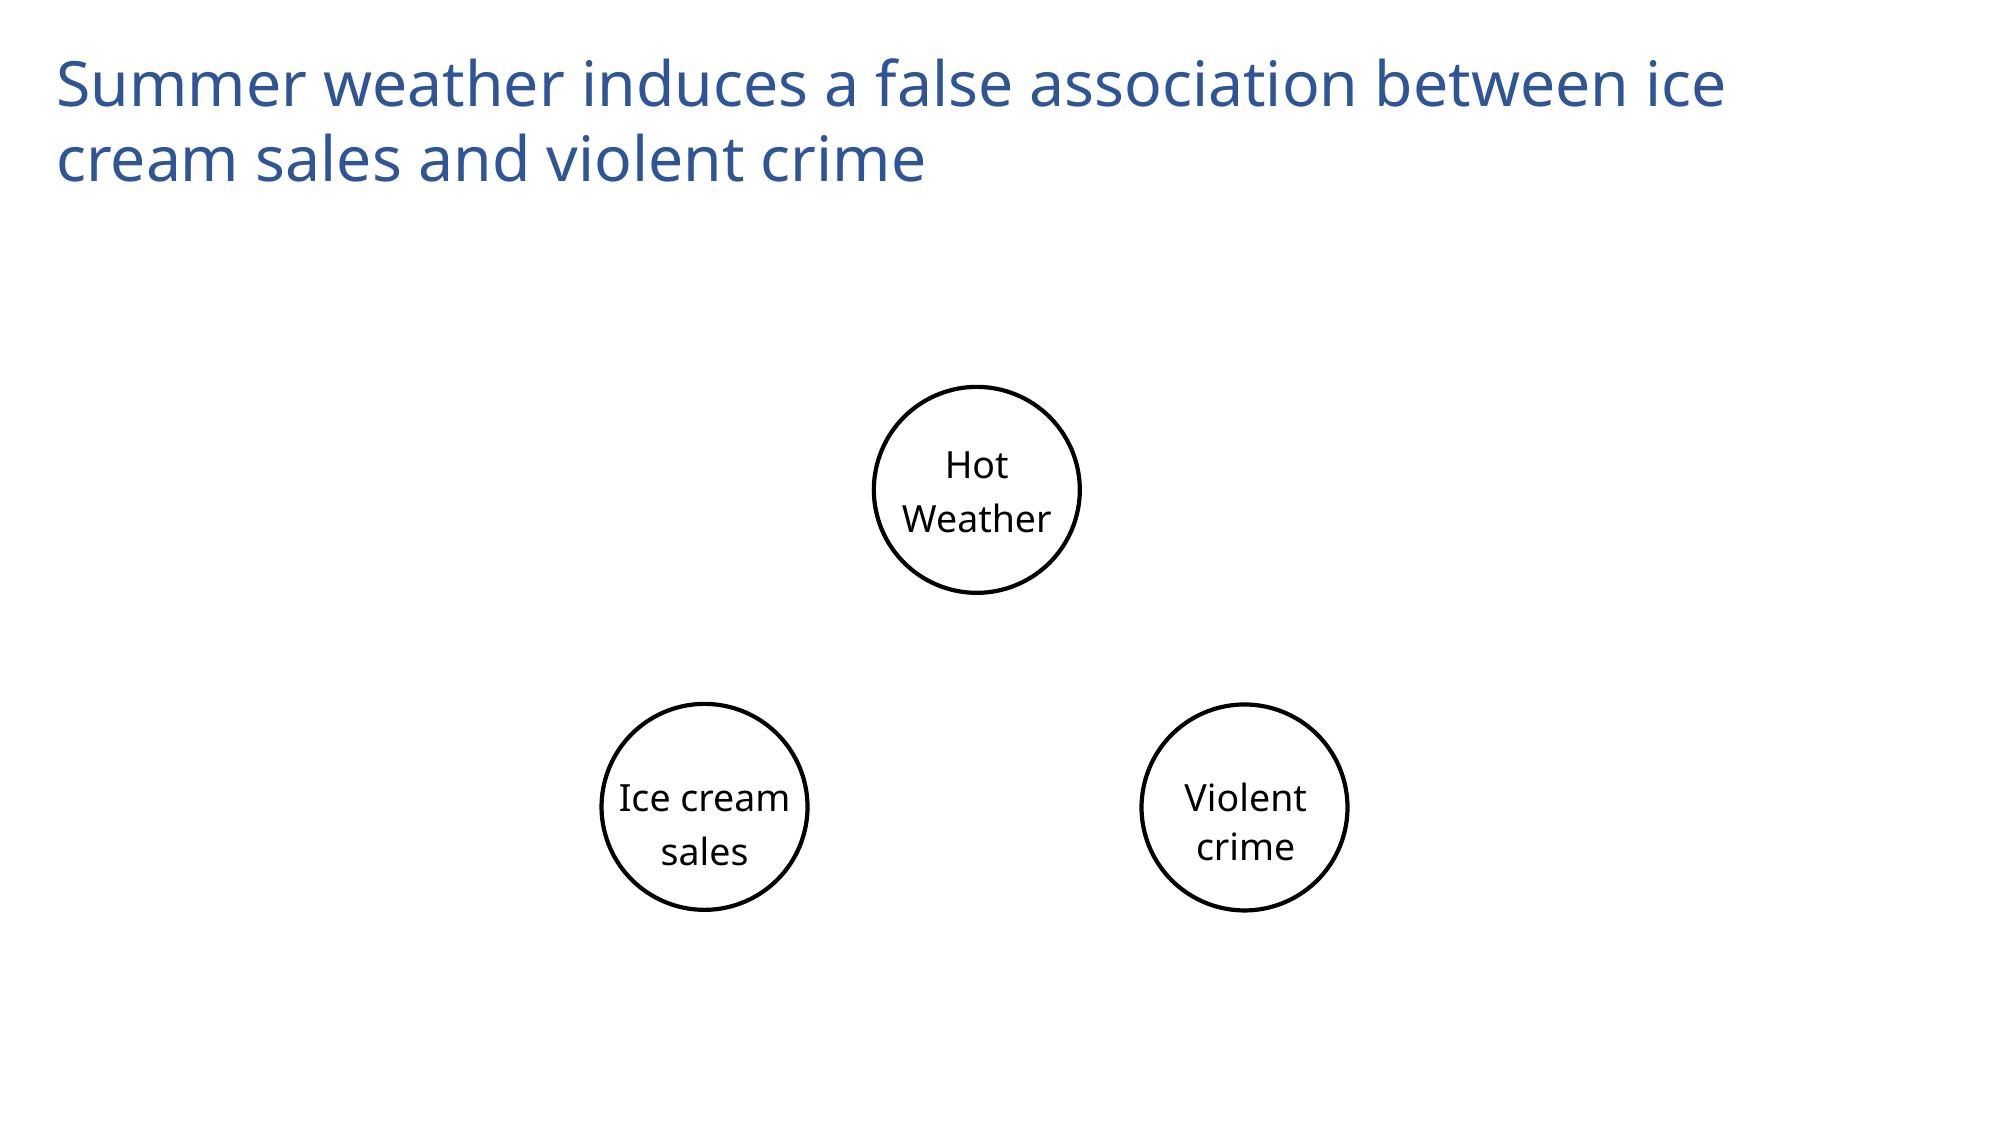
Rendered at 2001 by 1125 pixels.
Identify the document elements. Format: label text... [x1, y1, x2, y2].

text_box Violent crime [1142, 761, 1350, 881]
text_box [896, 385, 1058, 424]
text_box [1151, 703, 1338, 761]
text_box Ice cream sales [591, 757, 818, 877]
text_box [613, 702, 796, 757]
text_box [627, 877, 782, 911]
text_box [888, 544, 1066, 594]
title Summer weather induces a false association between ice cream sales and violent crime [41, 29, 1767, 154]
text_box Hot Weather [863, 424, 1090, 544]
text_box [1170, 881, 1319, 912]
